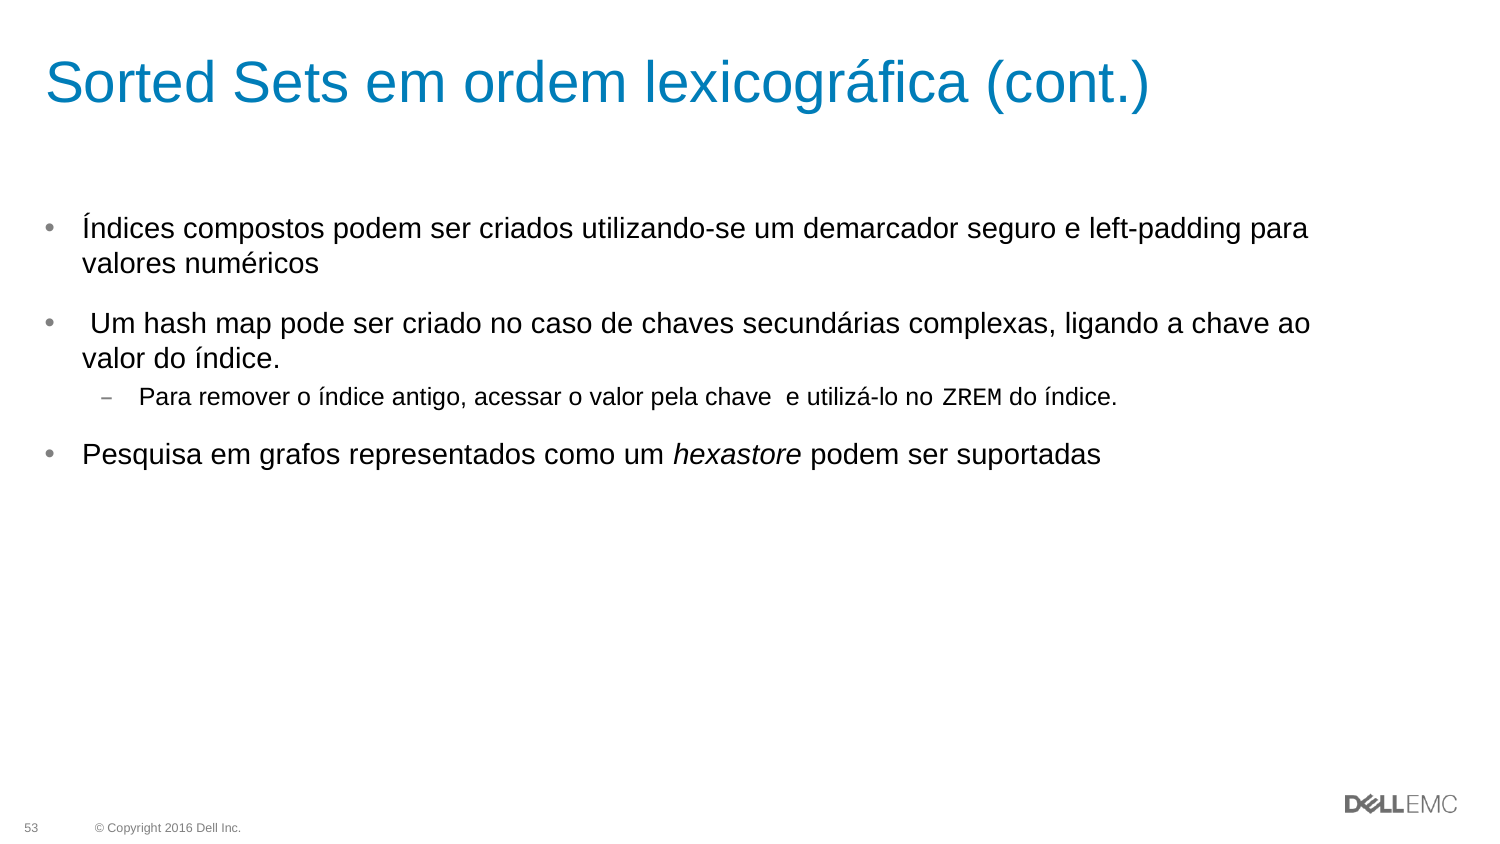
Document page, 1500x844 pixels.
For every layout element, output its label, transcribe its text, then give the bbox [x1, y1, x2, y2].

list Índices compostos podem ser criados utilizando-se um demarcador seguro e left-padding para valores numéricos Um hash map pode ser criado no caso de chaves secundárias complexas, ligando a chave ao valor do índice. Para remover o índice antigo, acessar o valor pela chave e utilizá-lo no ZREM do índice. Pesquisa em grafos representados como um hexastore podem ser suportadas [44, 209, 1350, 734]
picture [1345, 793, 1457, 814]
title Sorted Sets em ordem lexicográfica (cont.) [45, 44, 1350, 150]
